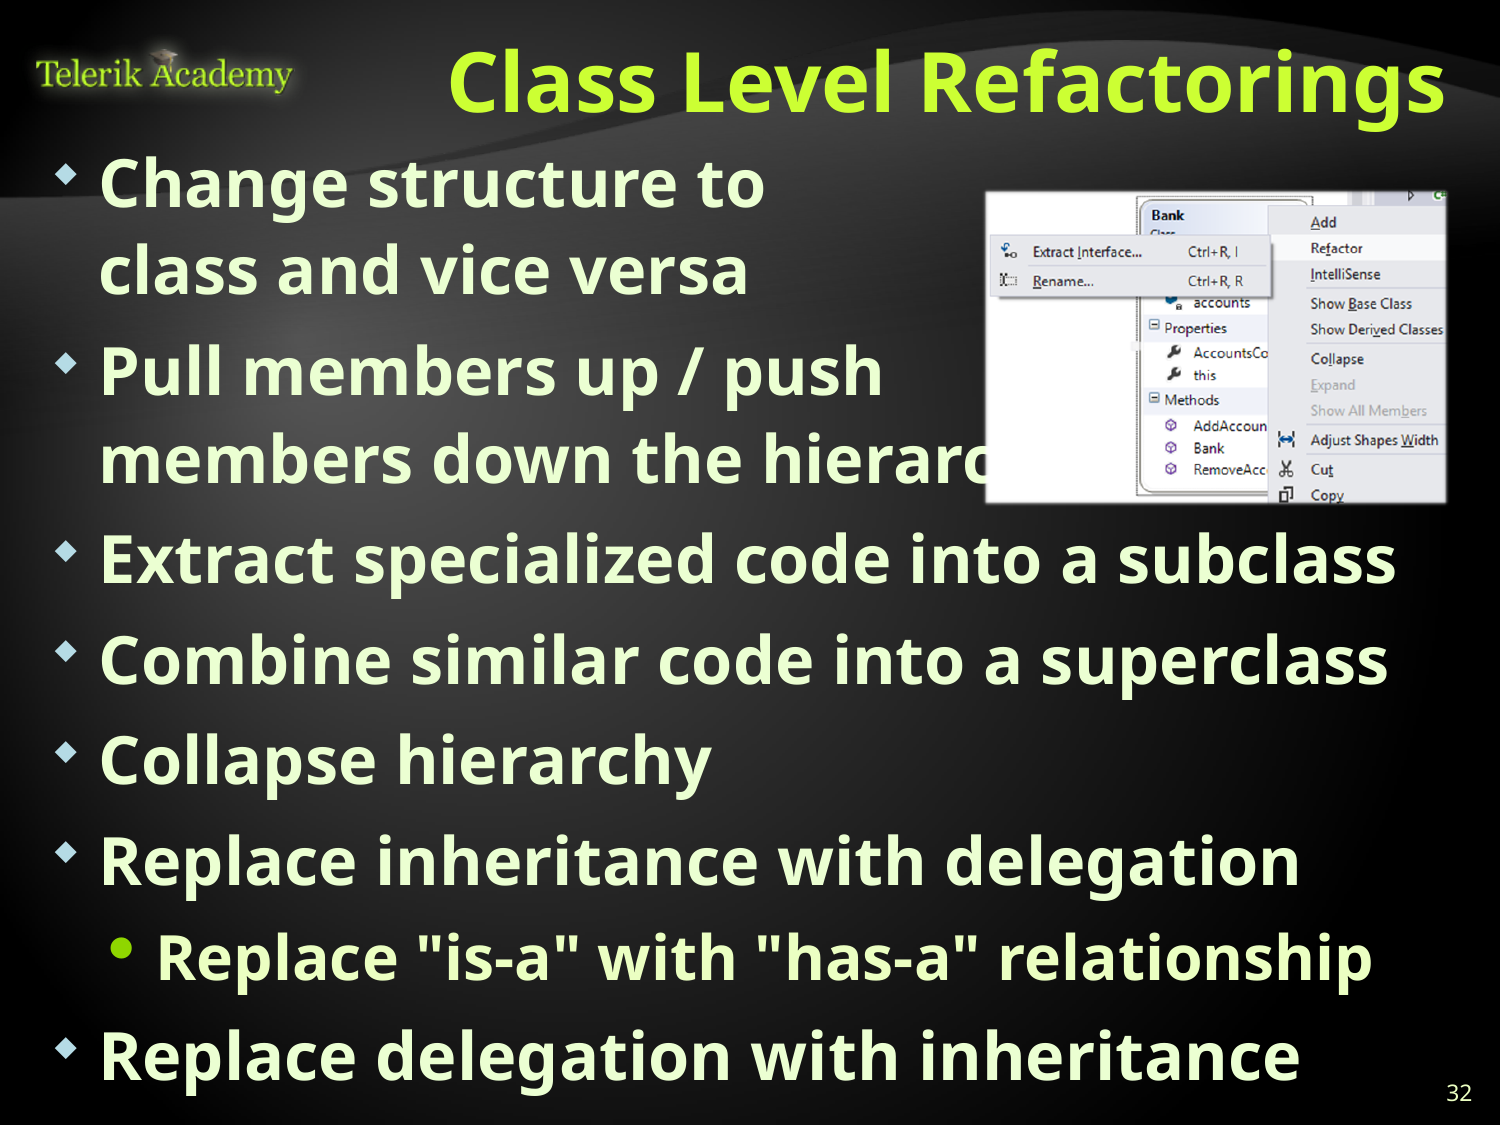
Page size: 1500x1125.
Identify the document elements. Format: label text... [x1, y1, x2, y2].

title Class Level Refactorings [300, 12, 1463, 125]
picture [0, 0, 1500, 1125]
slide_number 32 [1412, 1074, 1488, 1113]
list Change structure to class and vice versa Pull members up / push members down the hierarchy Extract specialized code into a subclass Combine similar code into a superclass Collapse hierarchy Replace inheritance with delegation Replace "is-a" with "has-a" relationship Replace delegation with inheritance [37, 125, 1488, 1088]
